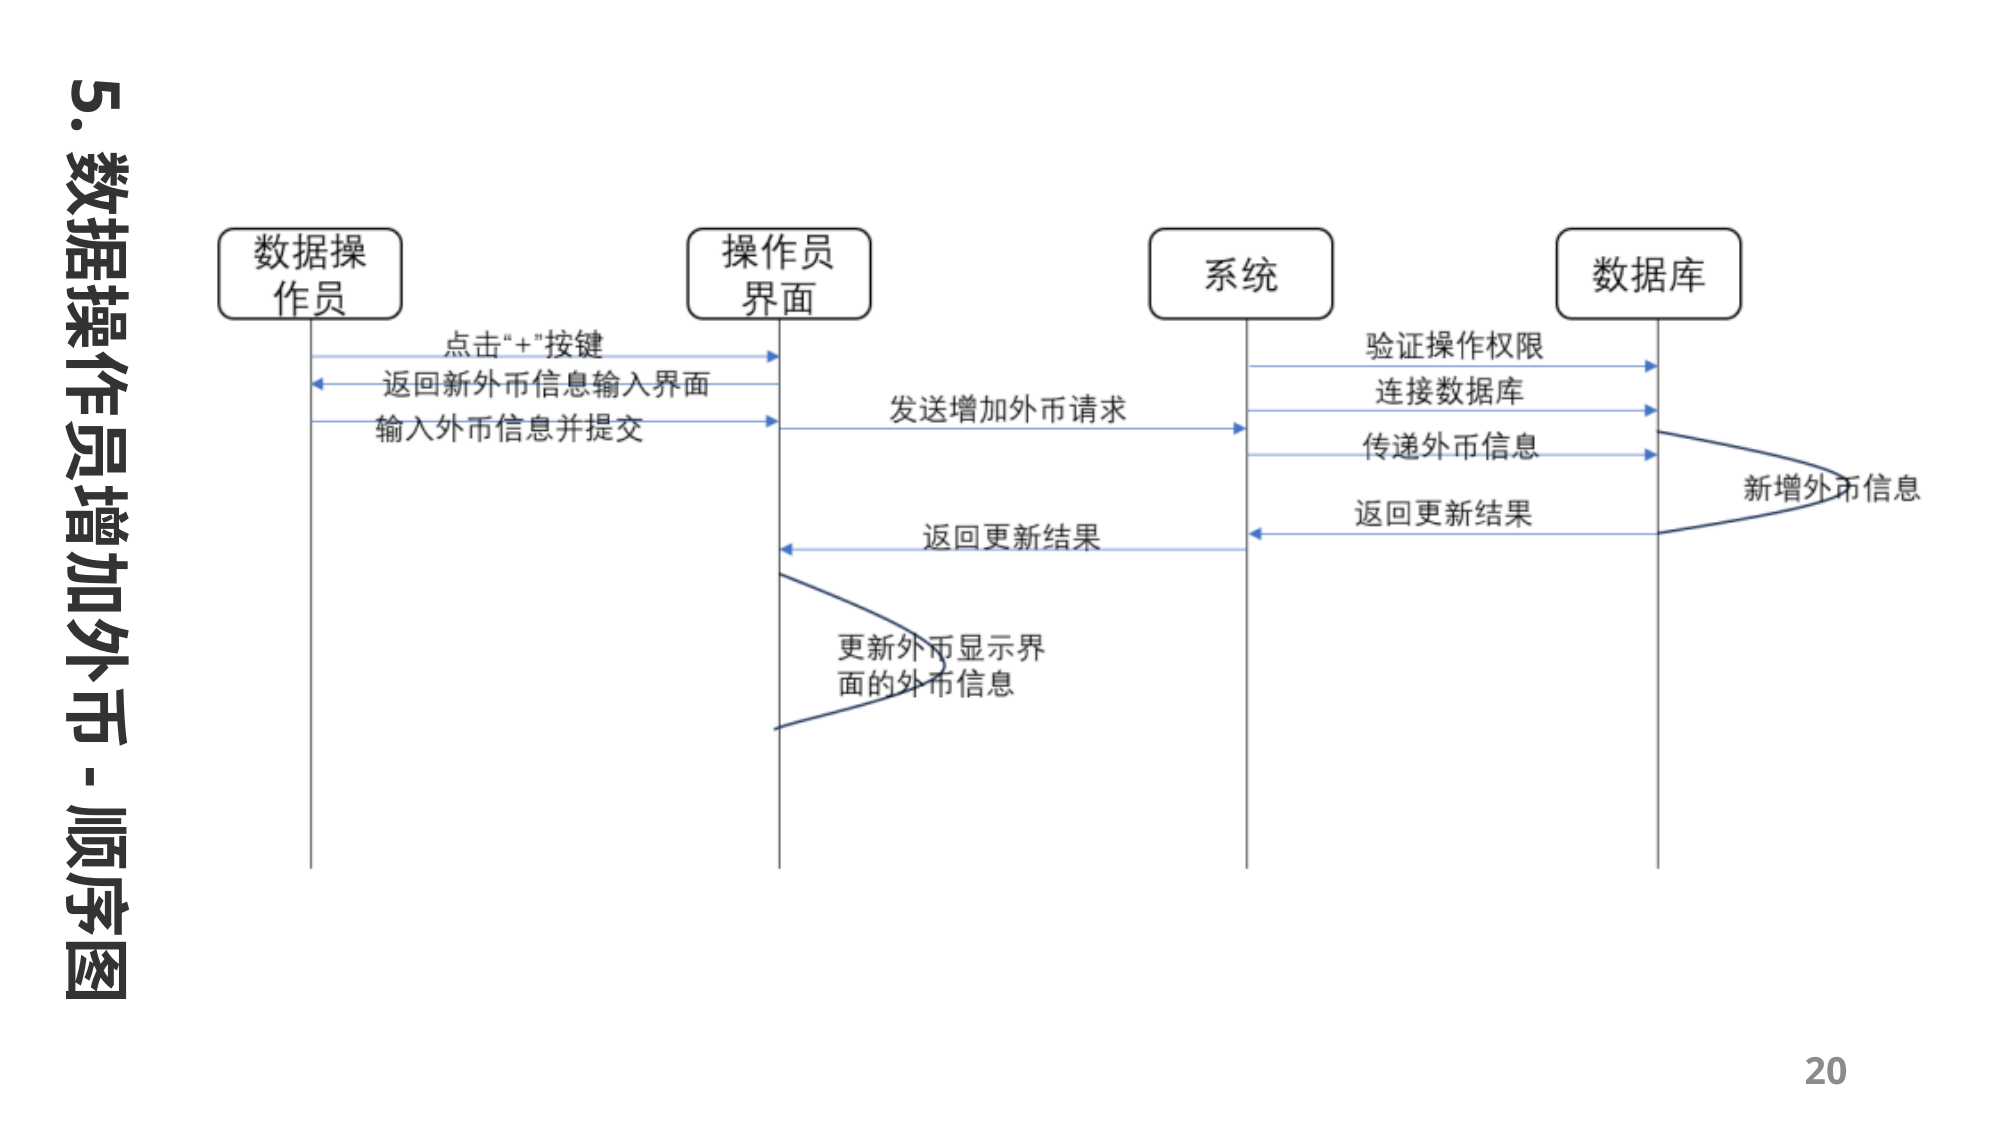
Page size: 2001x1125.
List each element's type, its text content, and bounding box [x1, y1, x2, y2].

text_box 5.数据操作员增加外币-顺序图 [35, 62, 147, 1023]
picture [134, 180, 2000, 871]
slide_number 20 [1412, 1042, 1863, 1103]
